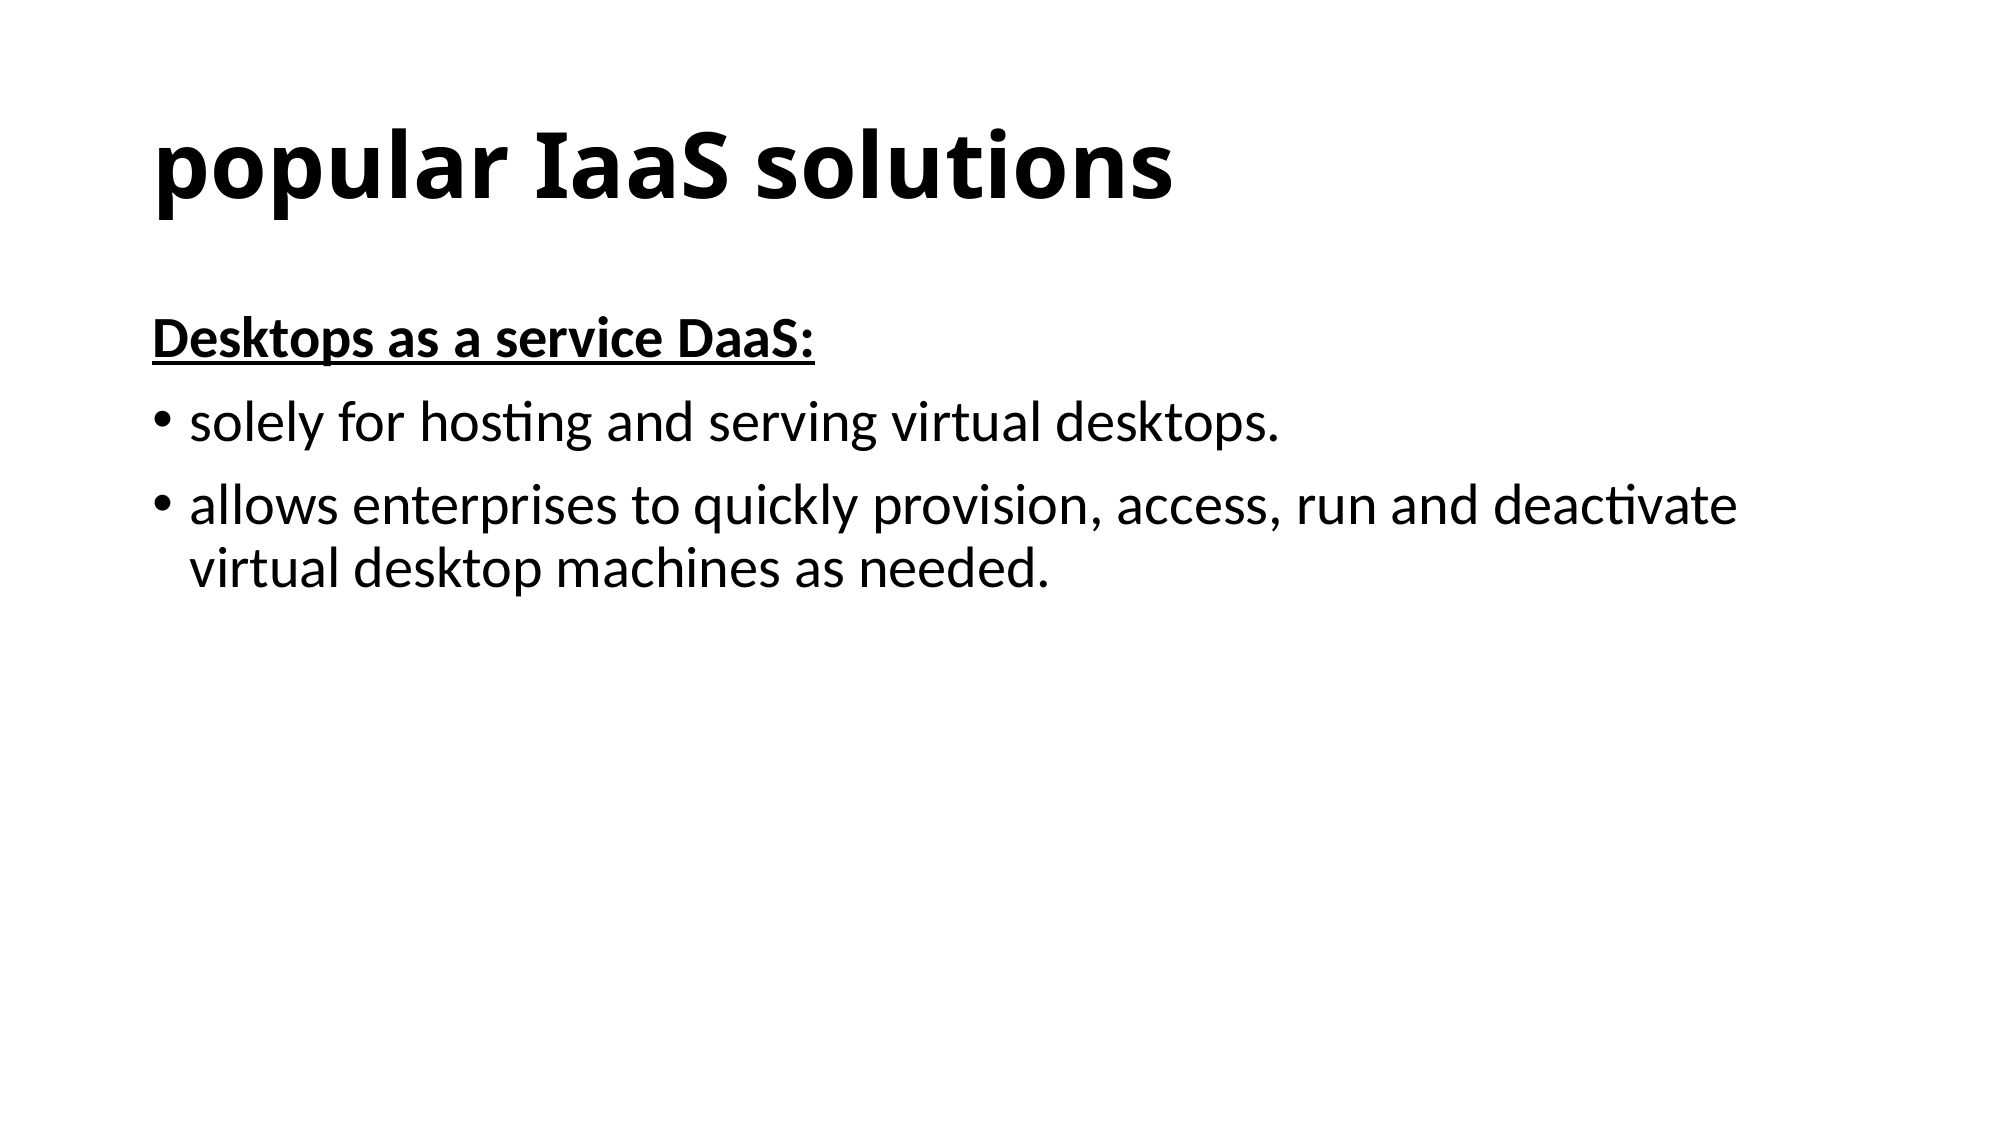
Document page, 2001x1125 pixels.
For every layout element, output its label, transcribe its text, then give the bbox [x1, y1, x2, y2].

list Desktops as a service DaaS: solely for hosting and serving virtual desktops. allows enterprises to quickly provision, access, run and deactivate virtual desktop machines as needed. [137, 299, 1863, 1014]
title popular IaaS solutions [137, 59, 1863, 278]
